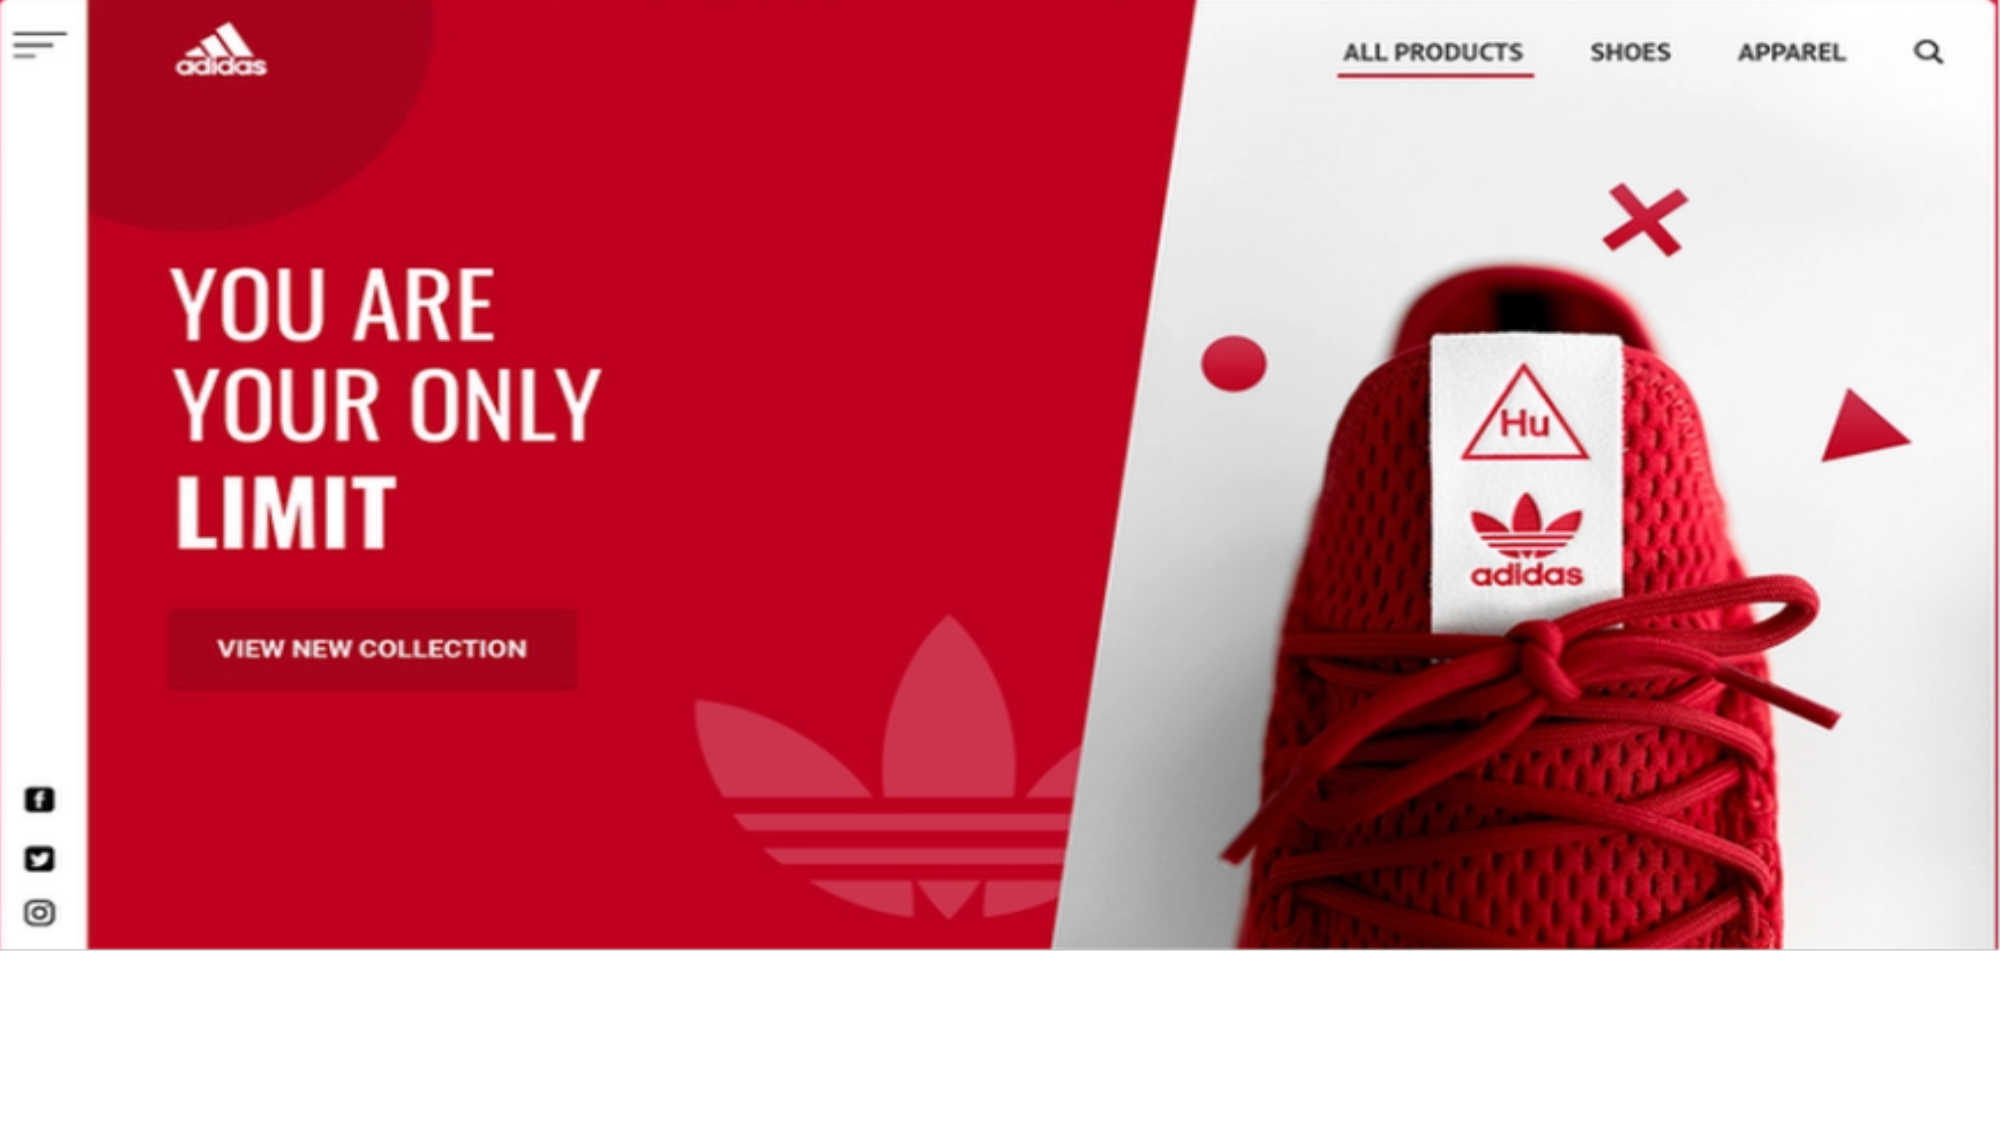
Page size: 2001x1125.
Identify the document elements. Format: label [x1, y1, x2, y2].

picture [0, 0, 2000, 1012]
